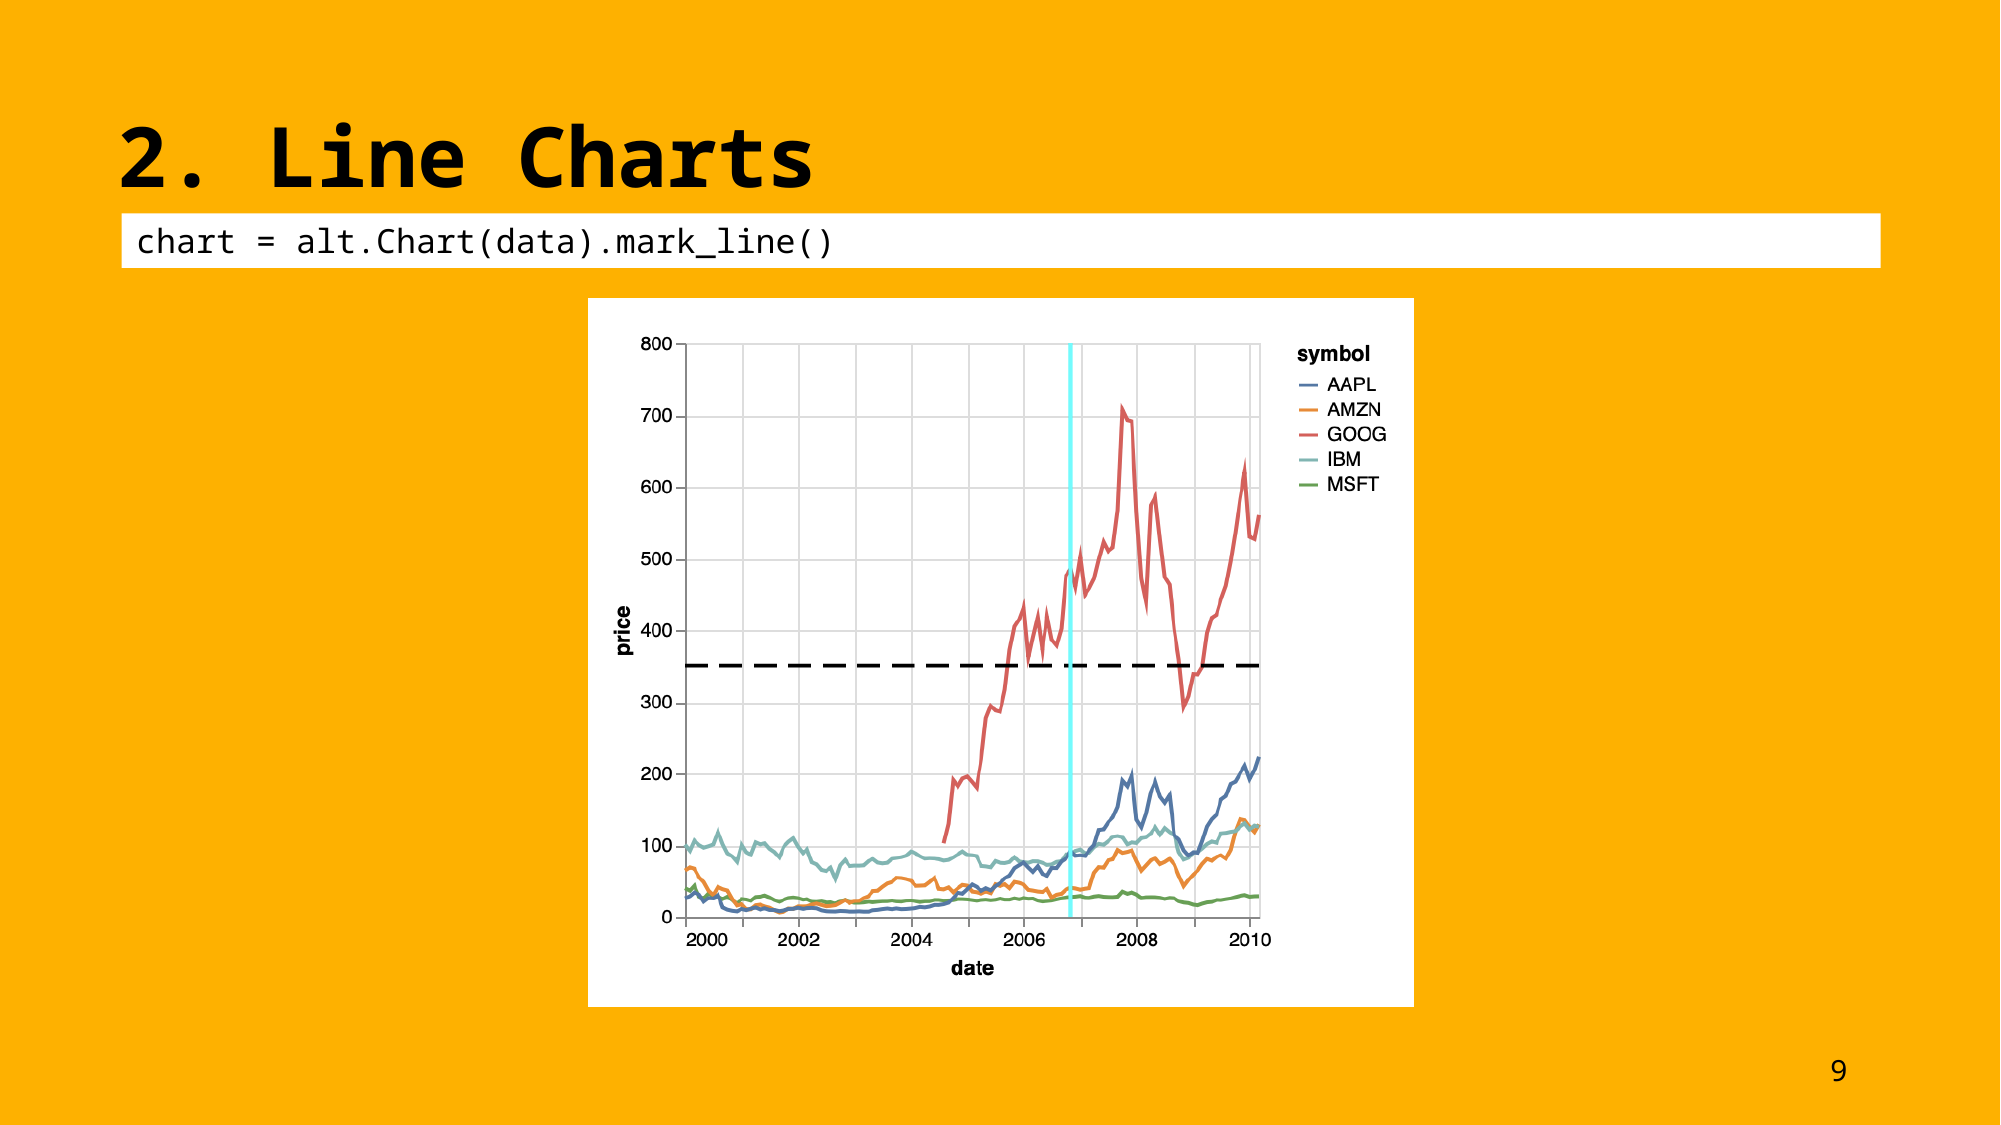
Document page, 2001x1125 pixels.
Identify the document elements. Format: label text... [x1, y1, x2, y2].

slide_number 9 [1412, 1042, 1863, 1103]
text_box 2. Line Charts [103, 96, 1572, 212]
text_box chart = alt.Chart(data).mark_line() [121, 213, 1881, 268]
picture [588, 298, 1414, 1007]
